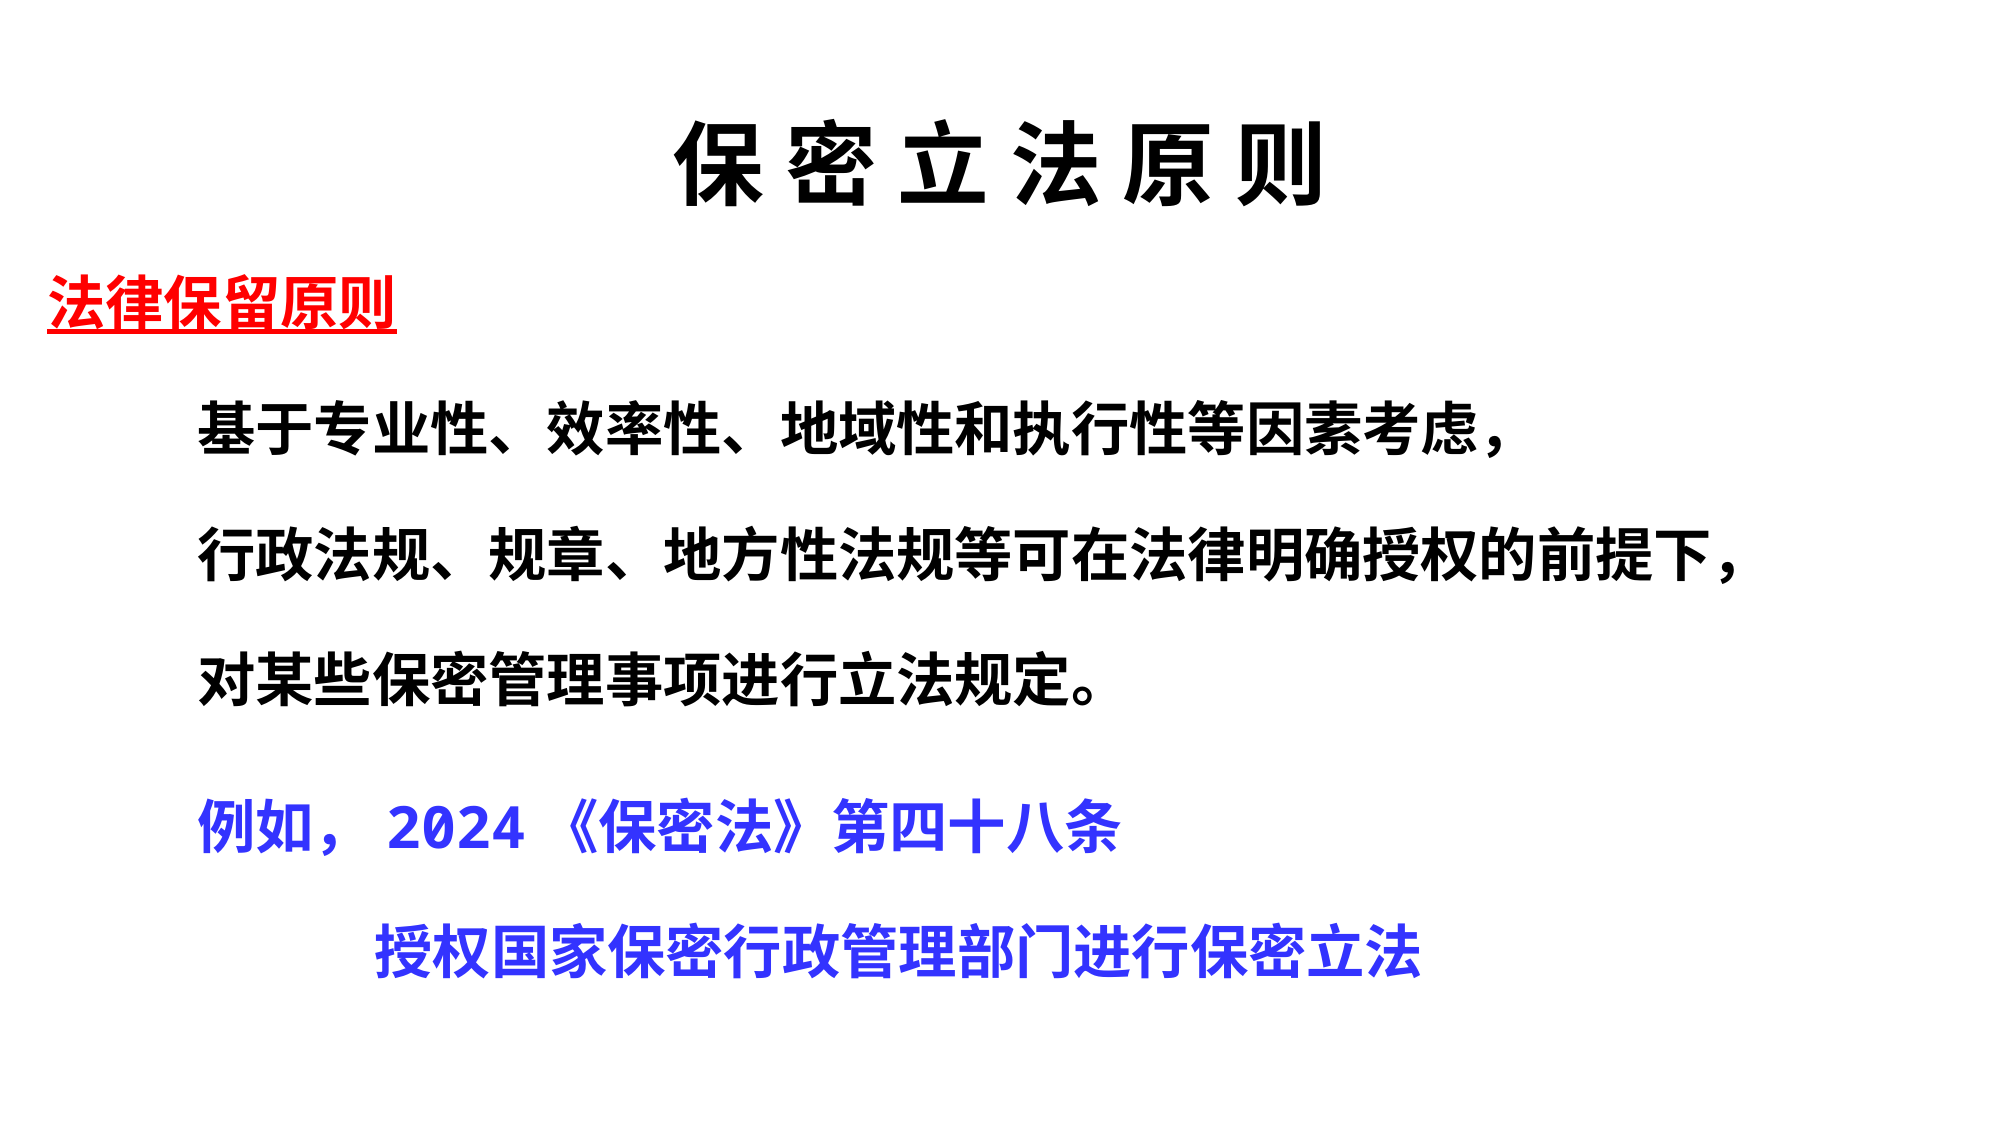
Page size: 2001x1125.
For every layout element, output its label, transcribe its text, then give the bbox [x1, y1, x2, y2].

title 保 密 立 法 原 则 [137, 59, 1863, 224]
list 法律保留原则 基于专业性、效率性、地域性和执行性等因素考虑， 行政法规、规章、地方性法规等可在法律明确授权的前提下， 对某些保密管理事项进行立法规定。 例如，2024《保密法》第四十八条 授权国家保密行政管理部门进行保密立法 [32, 224, 2000, 1015]
